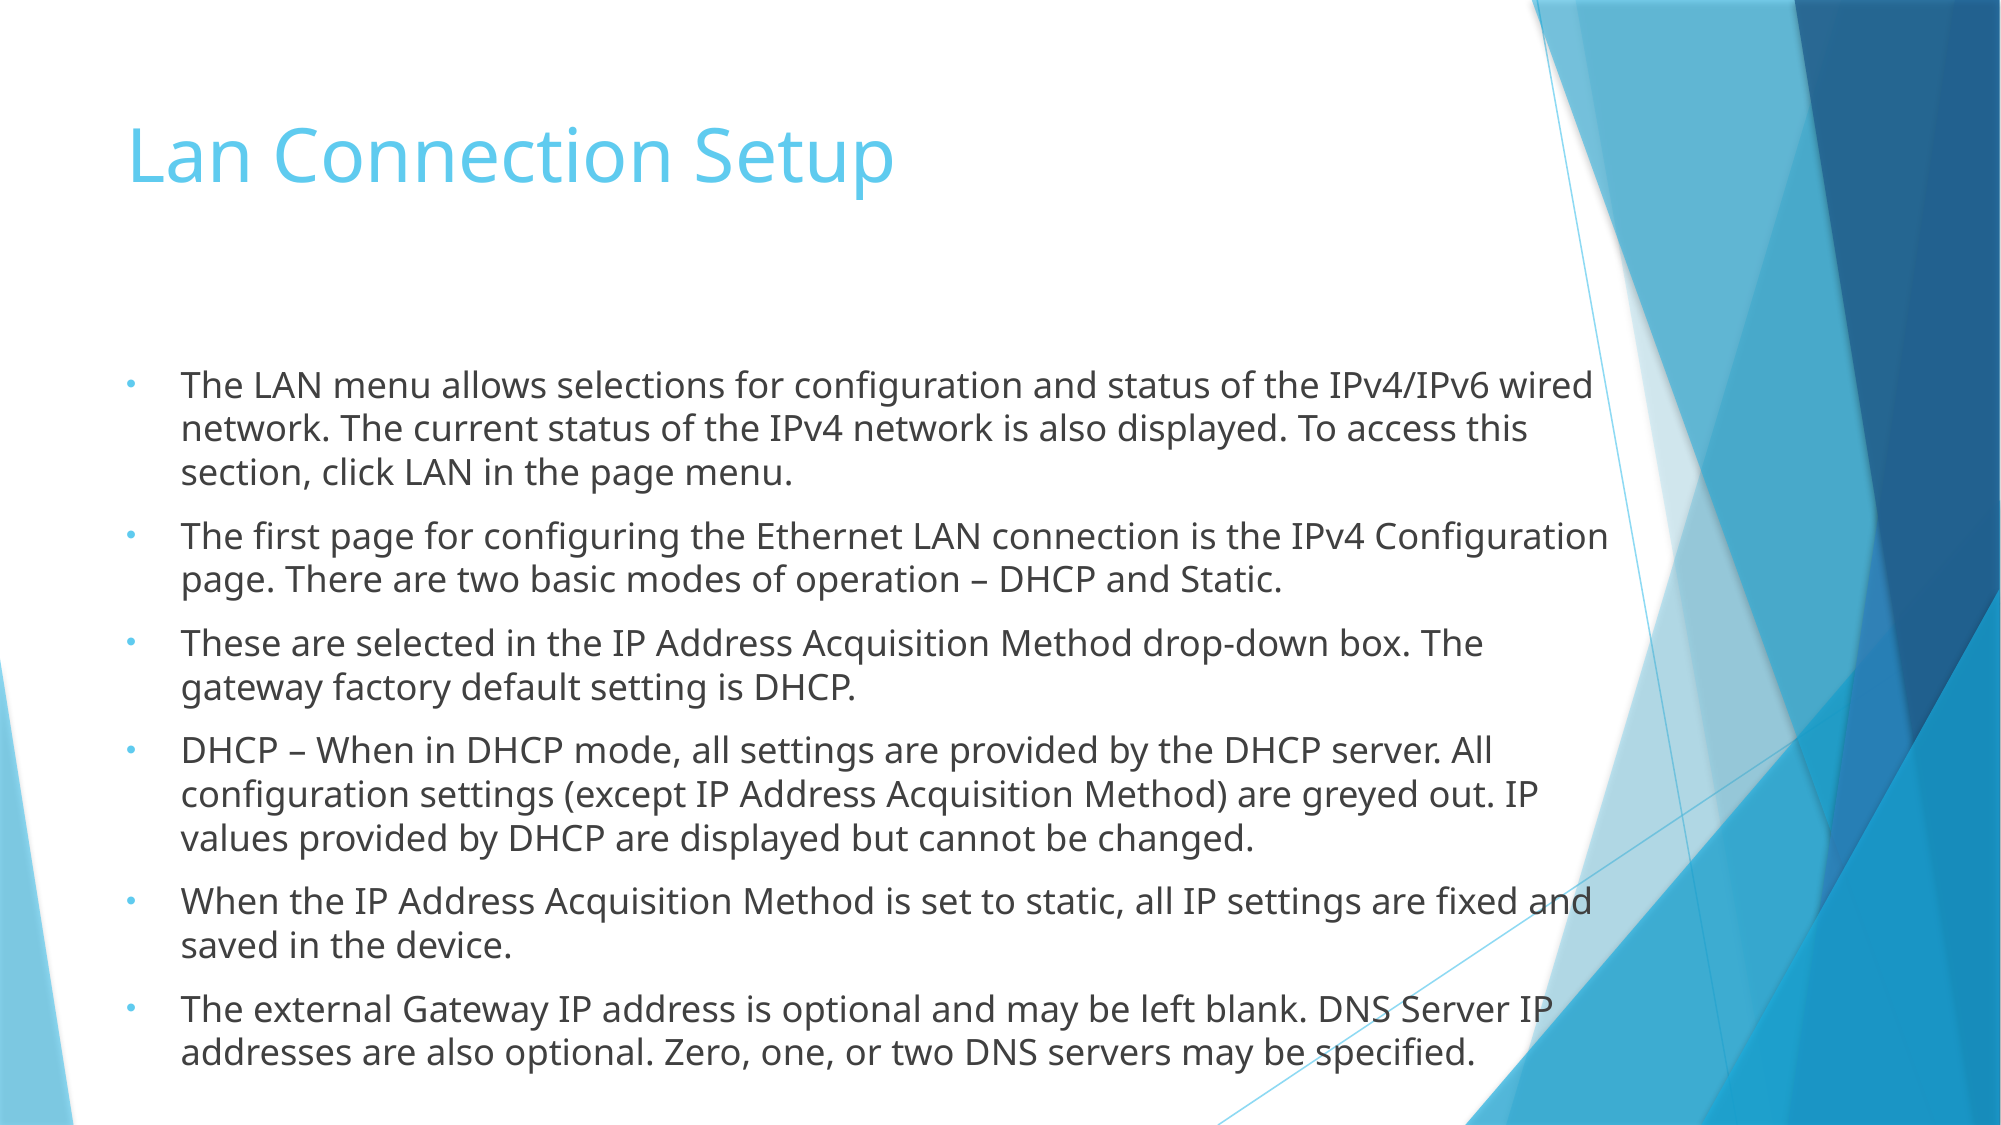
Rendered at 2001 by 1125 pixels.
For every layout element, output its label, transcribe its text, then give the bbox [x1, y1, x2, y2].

list The LAN menu allows selections for configuration and status of the IPv4/IPv6 wired network. The current status of the IPv4 network is also displayed. To access this section, click LAN in the page menu. The first page for configuring the Ethernet LAN connection is the IPv4 Configuration page. There are two basic modes of operation – DHCP and Static. These are selected in the IP Address Acquisition Method drop-down box. The gateway factory default setting is DHCP. DHCP – When in DHCP mode, all settings are provided by the DHCP server. All configuration settings (except IP Address Acquisition Method) are greyed out. IP values provided by DHCP are displayed but cannot be changed. When the IP Address Acquisition Method is set to static, all IP settings are fixed and saved in the device. The external Gateway IP address is optional and may be left blank. DNS Server IP addresses are also optional. Zero, one, or two DNS servers may be specified. [111, 354, 1636, 1087]
title Lan Connection Setup [111, 99, 1522, 317]
